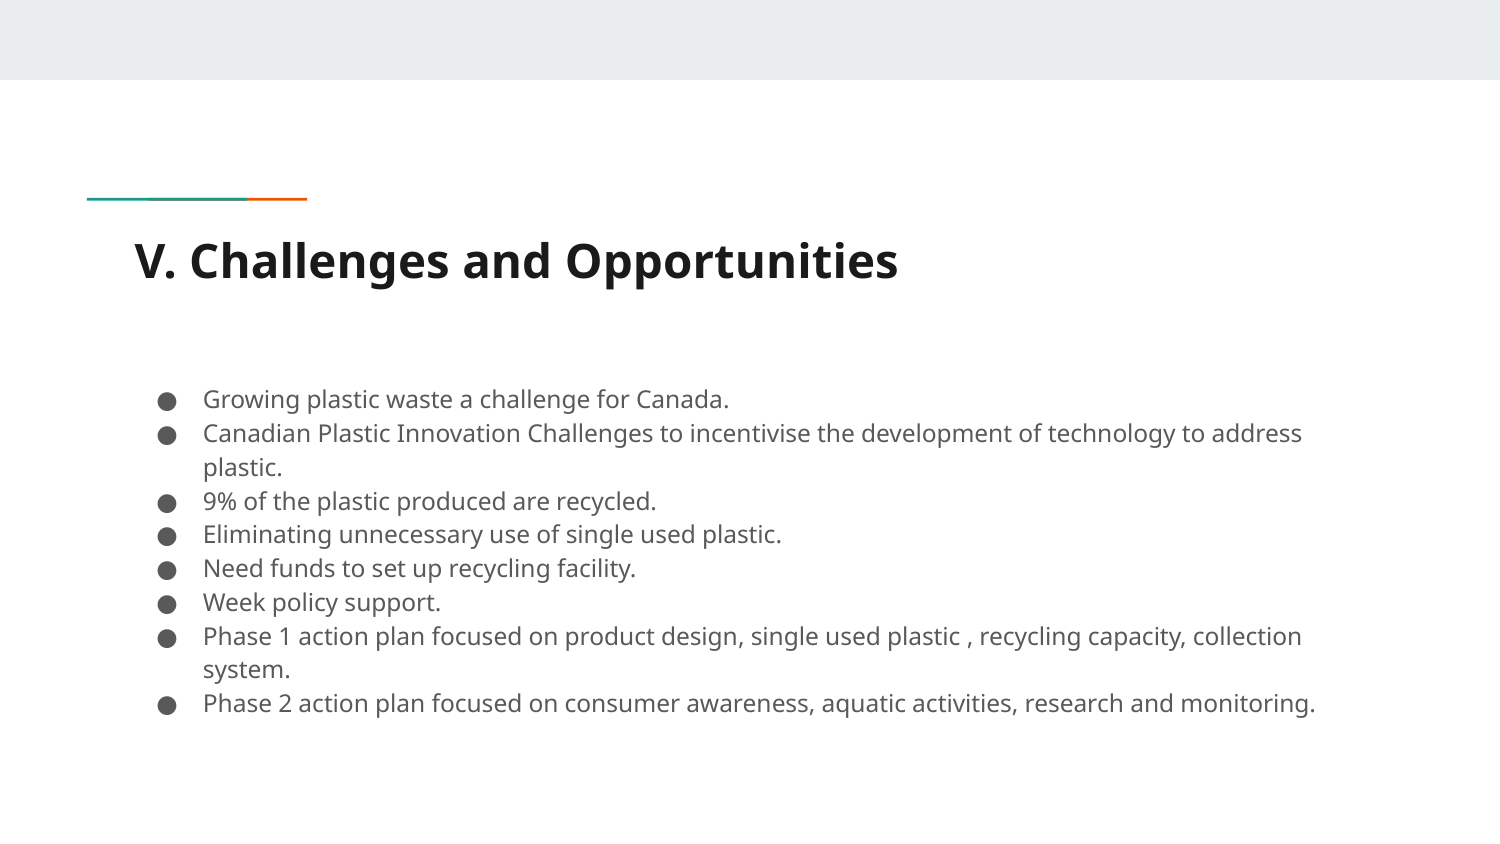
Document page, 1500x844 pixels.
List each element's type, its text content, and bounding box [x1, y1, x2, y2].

list Growing plastic waste a challenge for Canada. Canadian Plastic Innovation Challenges to incentivise the development of technology to address plastic. 9% of the plastic produced are recycled. Eliminating unnecessary use of single used plastic. Need funds to set up recycling facility. Week policy support. Phase 1 action plan focused on product design, single used plastic , recycling capacity, collection system. Phase 2 action plan focused on consumer awareness, aquatic activities, research and monitoring. [119, 364, 1381, 736]
title V. Challenges and Opportunities [119, 216, 1381, 305]
